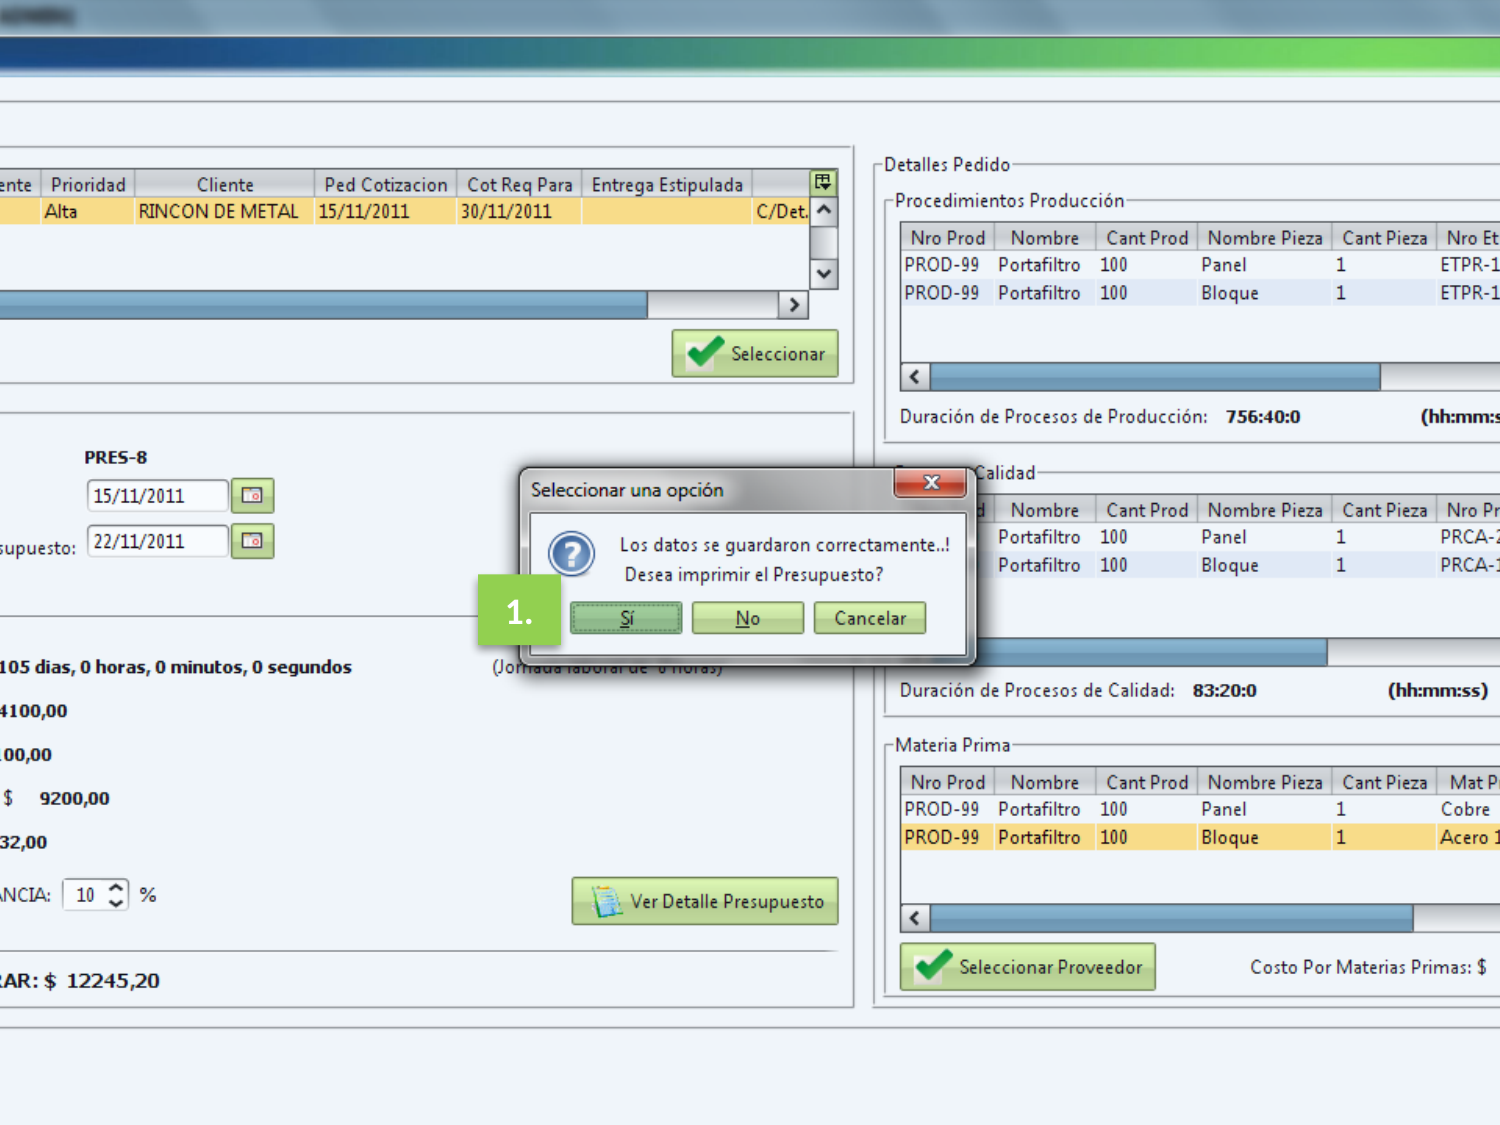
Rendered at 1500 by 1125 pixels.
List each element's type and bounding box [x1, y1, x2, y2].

text_box [0, 0, 1500, 1125]
